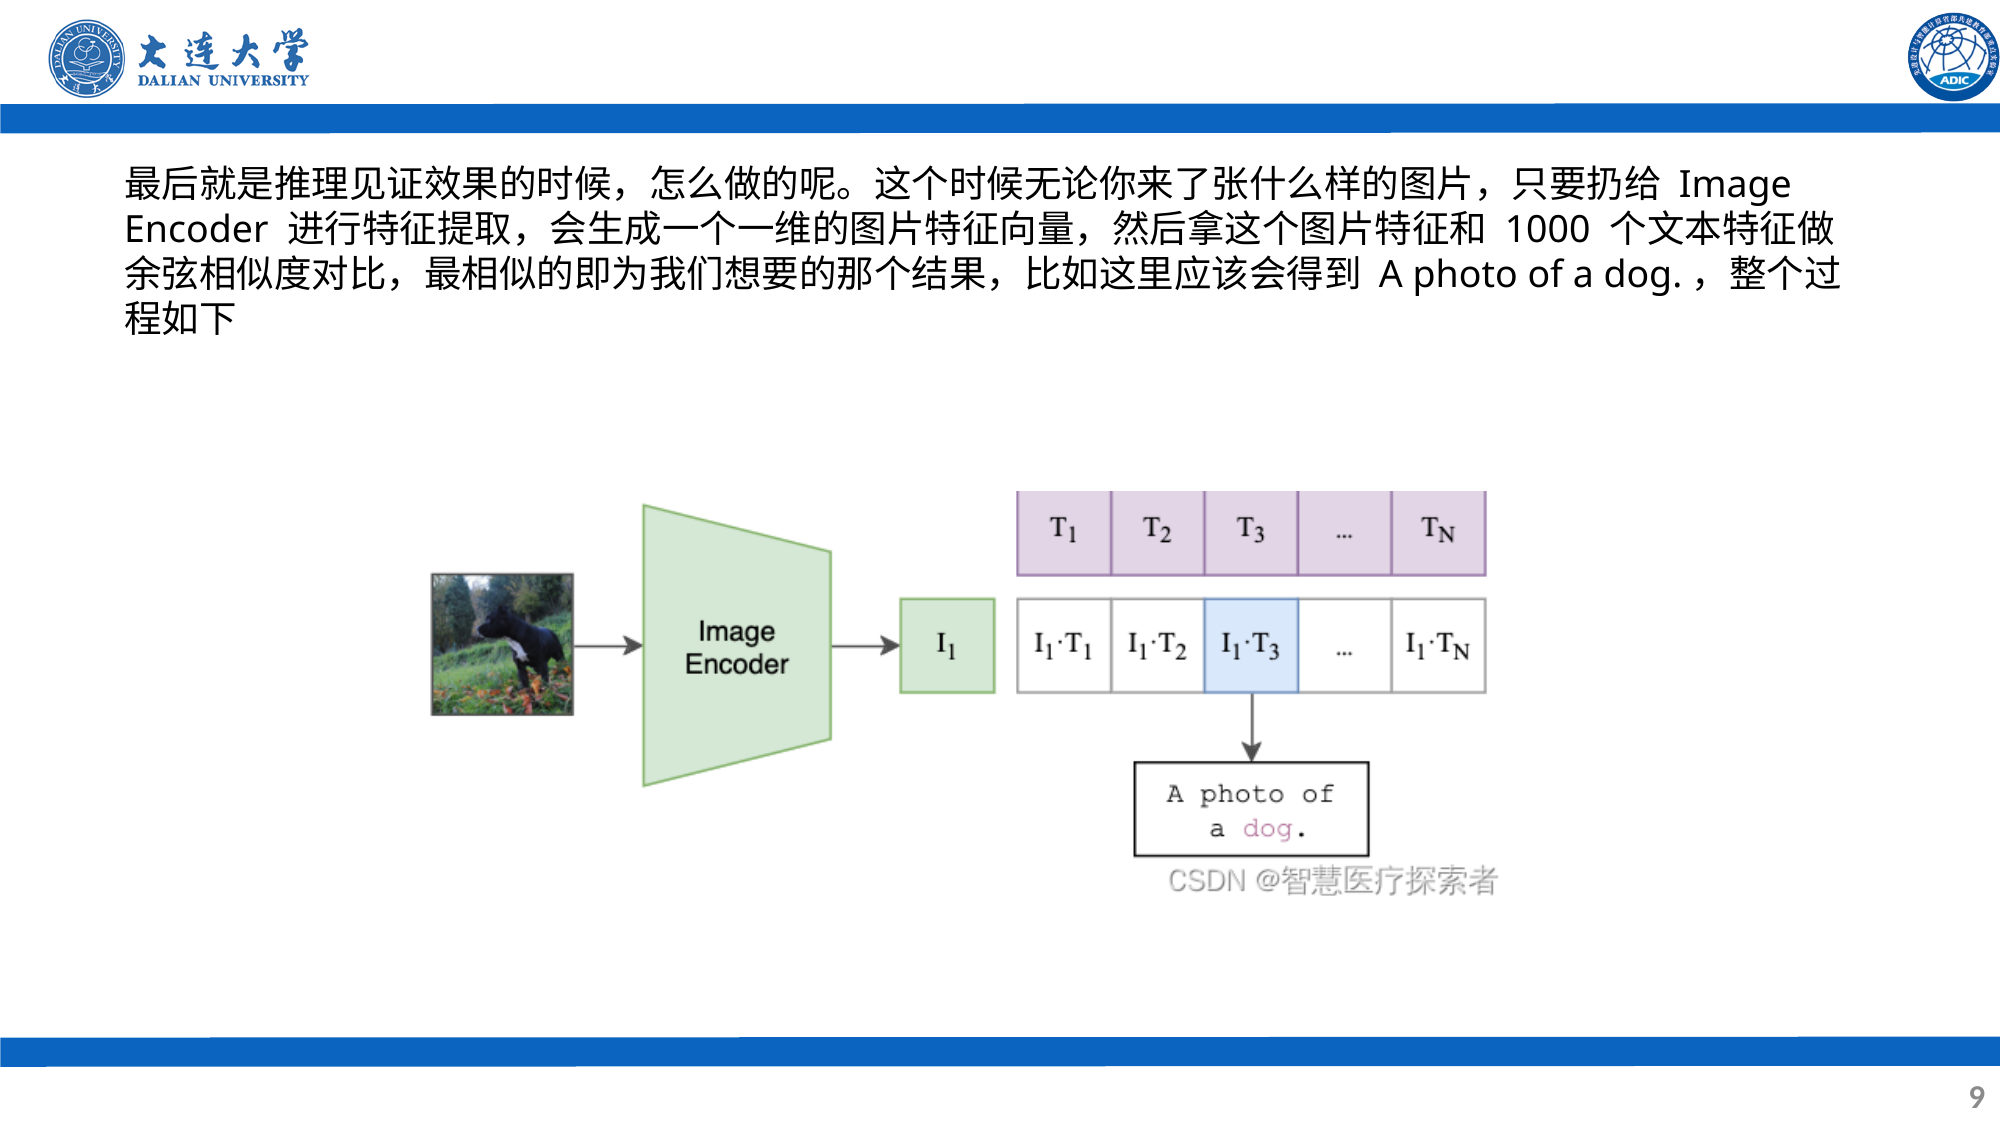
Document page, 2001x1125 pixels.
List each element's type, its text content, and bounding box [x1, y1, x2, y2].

picture [254, 491, 1523, 911]
slide_number 9 [1550, 1065, 2000, 1125]
text_box 最后就是推理见证效果的时候，怎么做的呢。这个时候无论你来了张什么样的图片，只要扔给 Image Encoder 进行特征提取，会生成一个一维的图片特征向量，然后拿这个图片特征和 1000 个文本特征做余弦相似度对比，最相似的即为我们想要的那个结果，比如这里应该会得到 A photo of a dog.，整个过程如下 [109, 153, 1869, 348]
picture [33, 12, 326, 104]
picture [1907, 12, 2000, 102]
